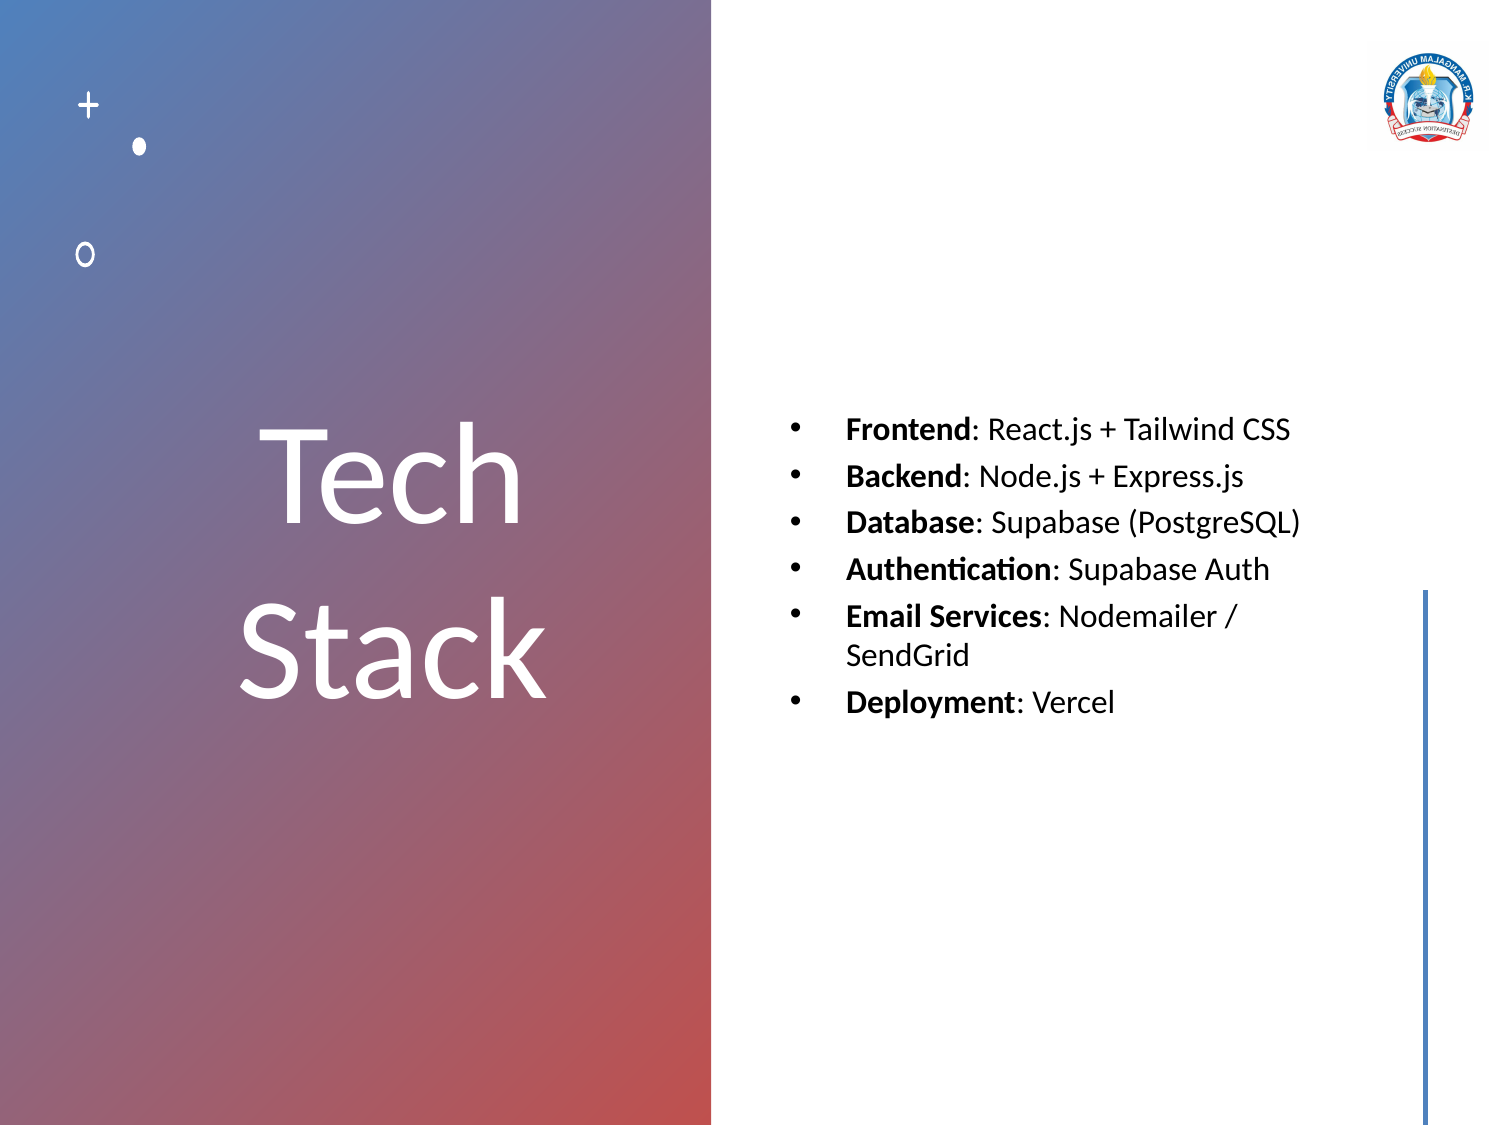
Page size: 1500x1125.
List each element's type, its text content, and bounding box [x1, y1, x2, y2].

picture [1367, 40, 1489, 152]
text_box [75, 90, 147, 268]
text_box [713, 0, 1500, 1125]
title Tech Stack [146, 62, 640, 1043]
list Frontend: React.js + Tailwind CSS Backend: Node.js + Express.js Database: Supabase (PostgreSQL) Authentication: Supabase Auth Email Services: Nodemailer / SendGrid Deployment: Vercel [774, 85, 1362, 1043]
text_box [0, 0, 713, 1125]
